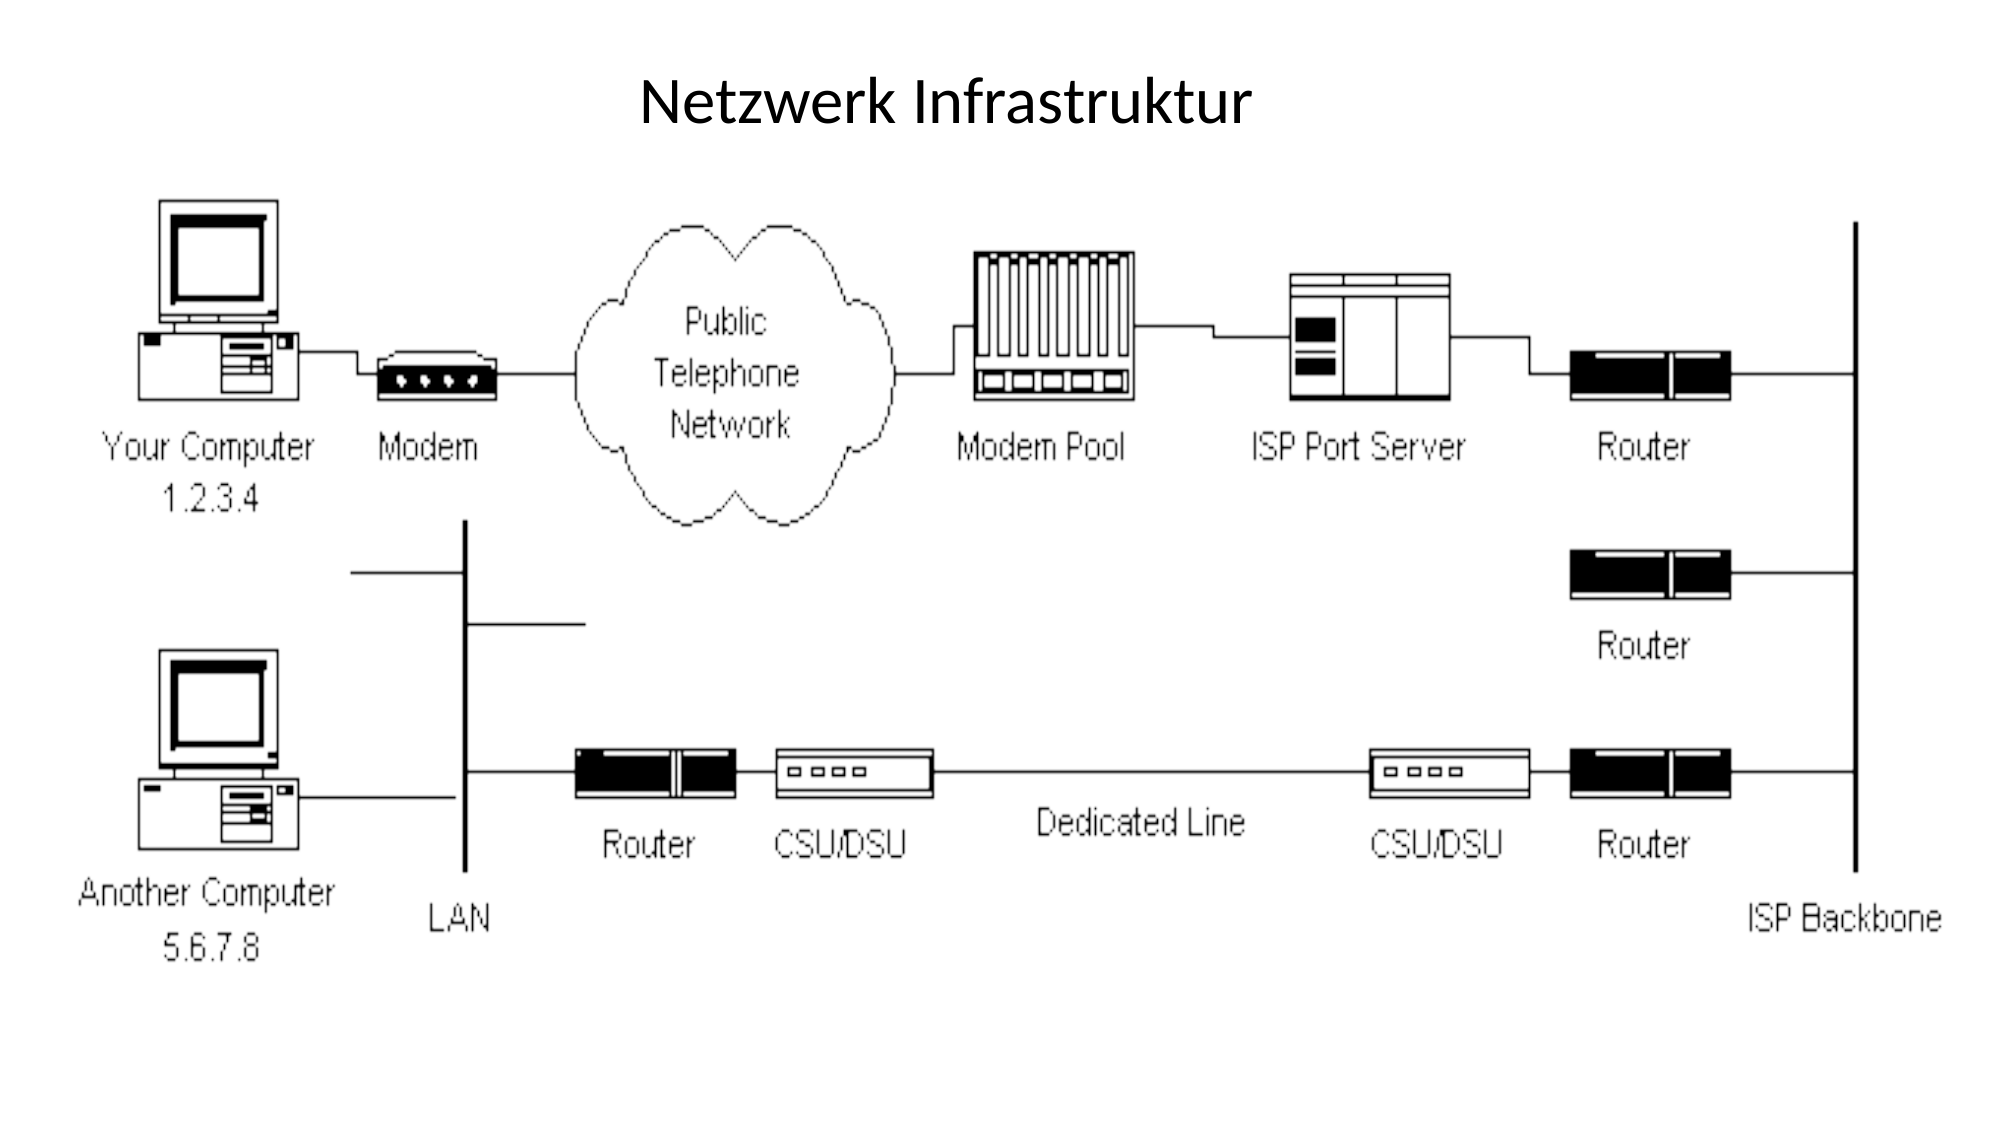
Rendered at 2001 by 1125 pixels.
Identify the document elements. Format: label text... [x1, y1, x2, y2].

text_box Netzwerk Infrastruktur [624, 49, 1919, 193]
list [41, 193, 2000, 996]
